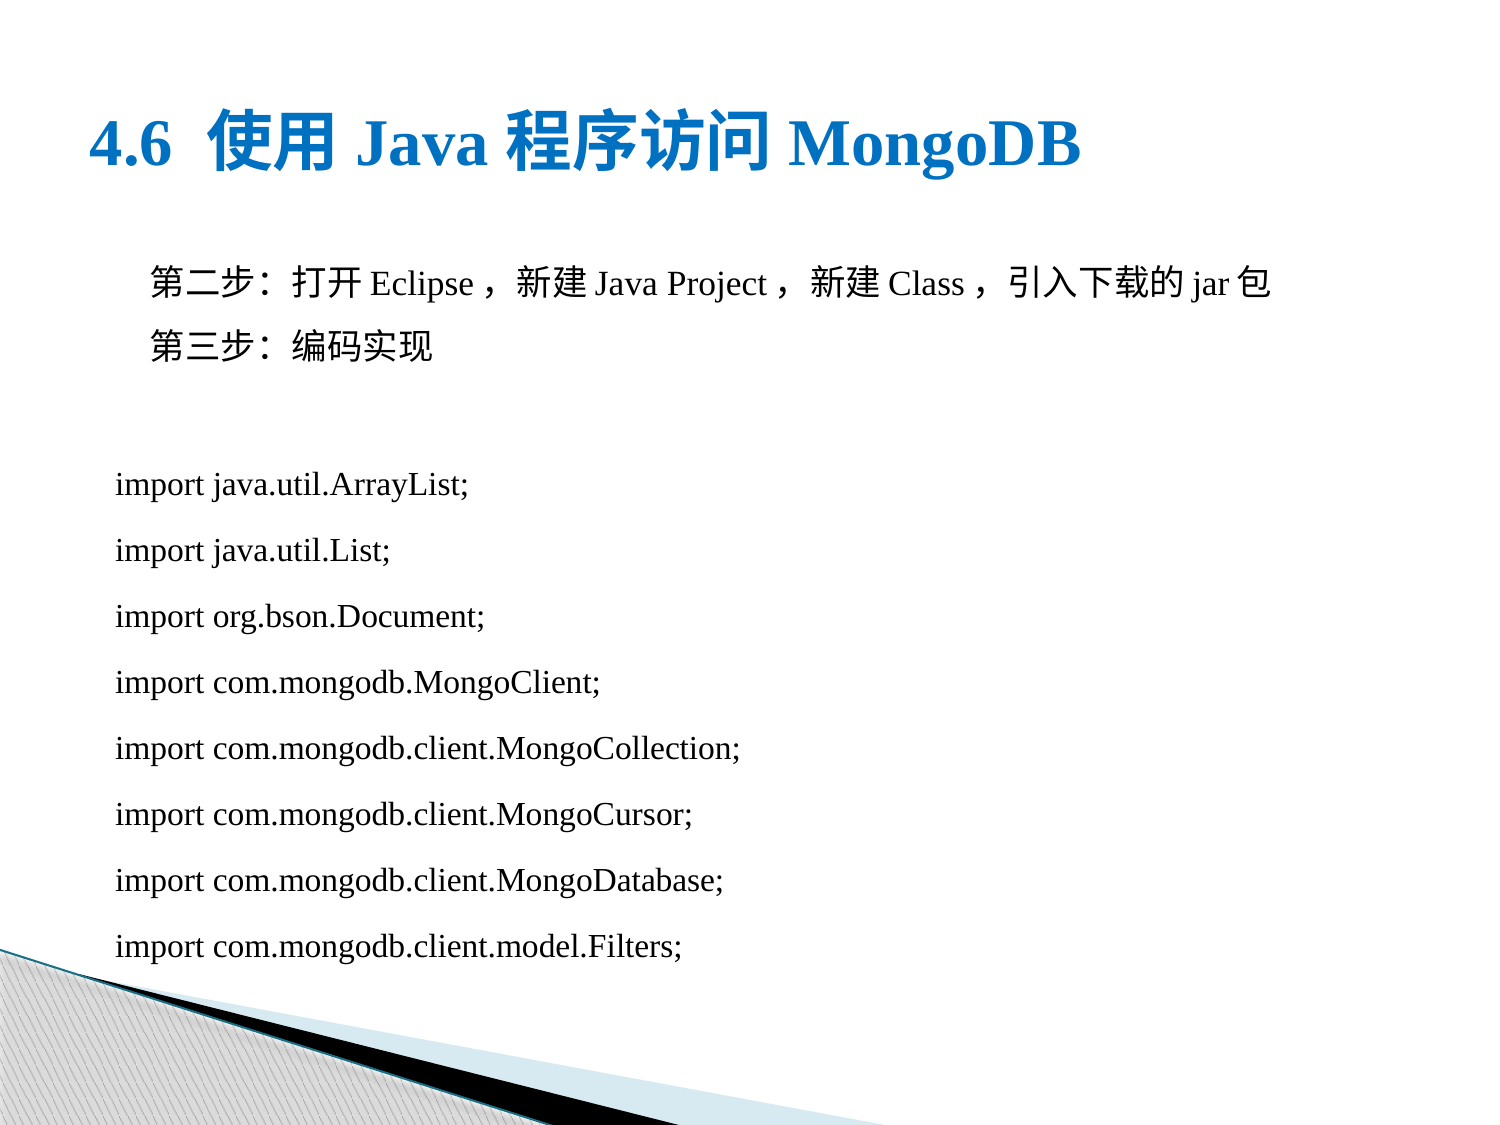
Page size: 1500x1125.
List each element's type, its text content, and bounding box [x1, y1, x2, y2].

title 4.6 使用Java程序访问MongoDB [75, 45, 1400, 233]
list 第二步：打开Eclipse，新建Java Project，新建Class，引入下载的jar包 第三步：编码实现 import java.util.ArrayList; import java.util.List; import org.bson.Document; import com.mongodb.MongoClient; import com.mongodb.client.MongoCollection; import com.mongodb.client.MongoCursor; import com.mongodb.client.MongoDatabase; import com.mongodb.client.model.Filters; [41, 231, 1467, 975]
